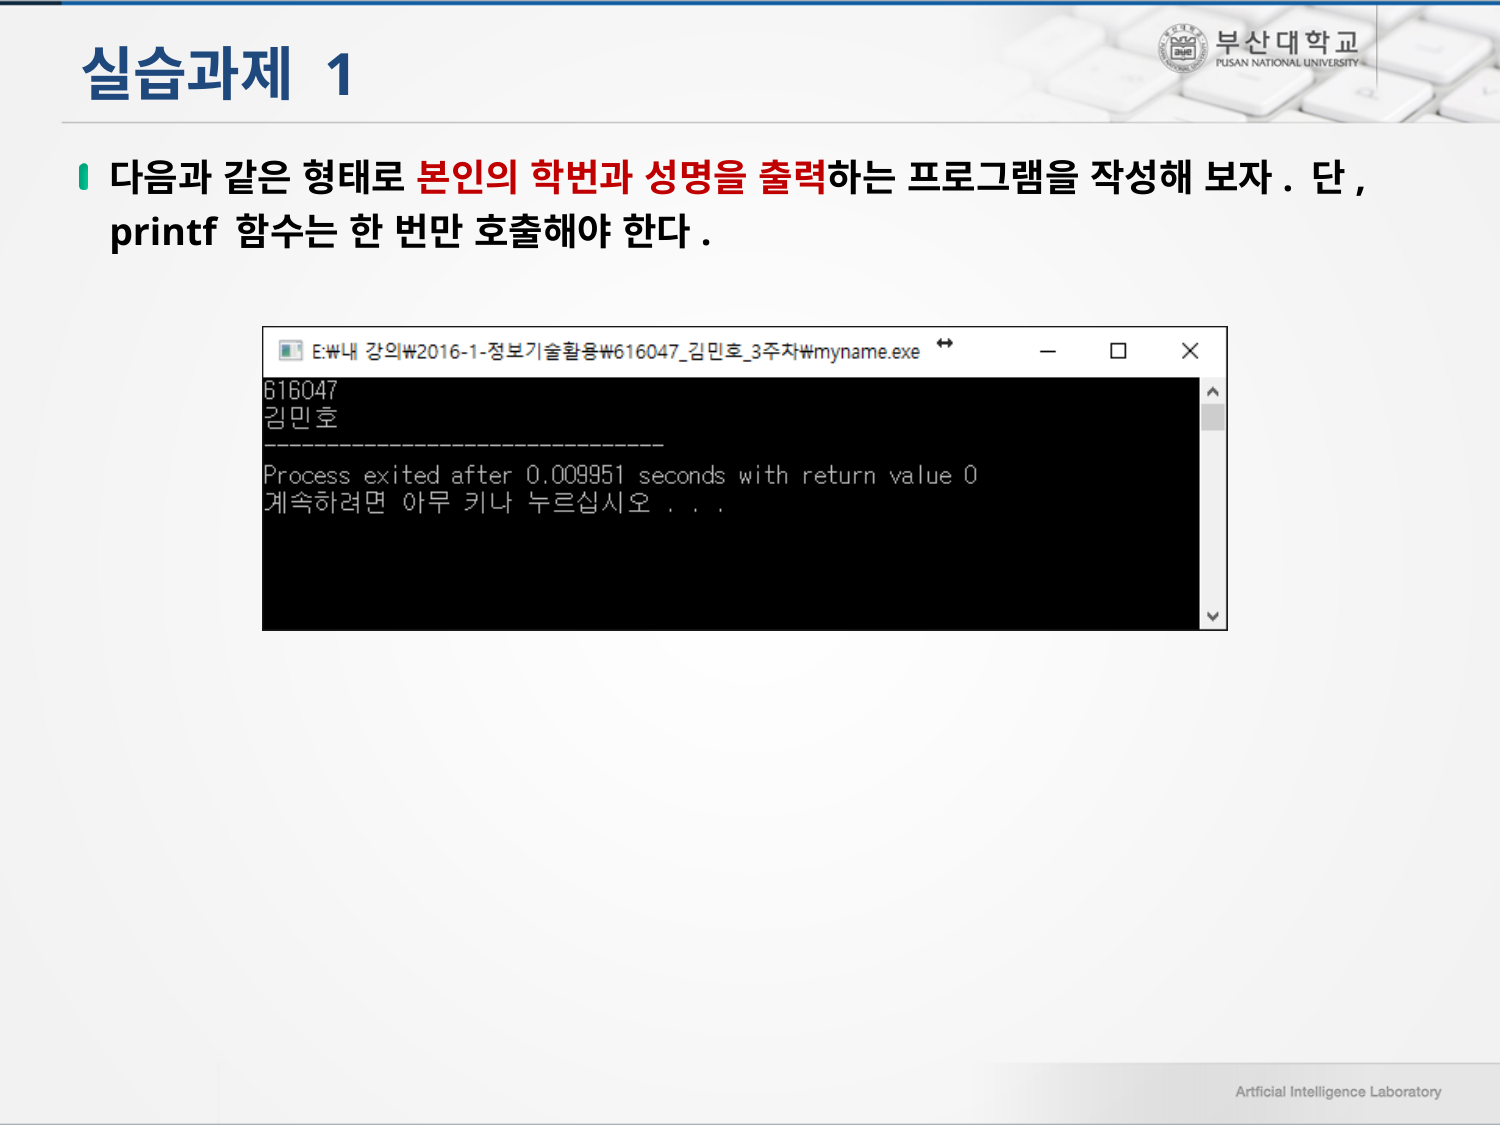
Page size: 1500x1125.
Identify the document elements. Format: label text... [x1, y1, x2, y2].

picture [0, 0, 1500, 1125]
title 실습과제 1 [64, 30, 1152, 114]
list 다음과 같은 형태로 본인의 학번과 성명을 출력하는 프로그램을 작성해 보자. 단, printf 함수는 한 번만 호출해야 한다. [64, 137, 1425, 1005]
